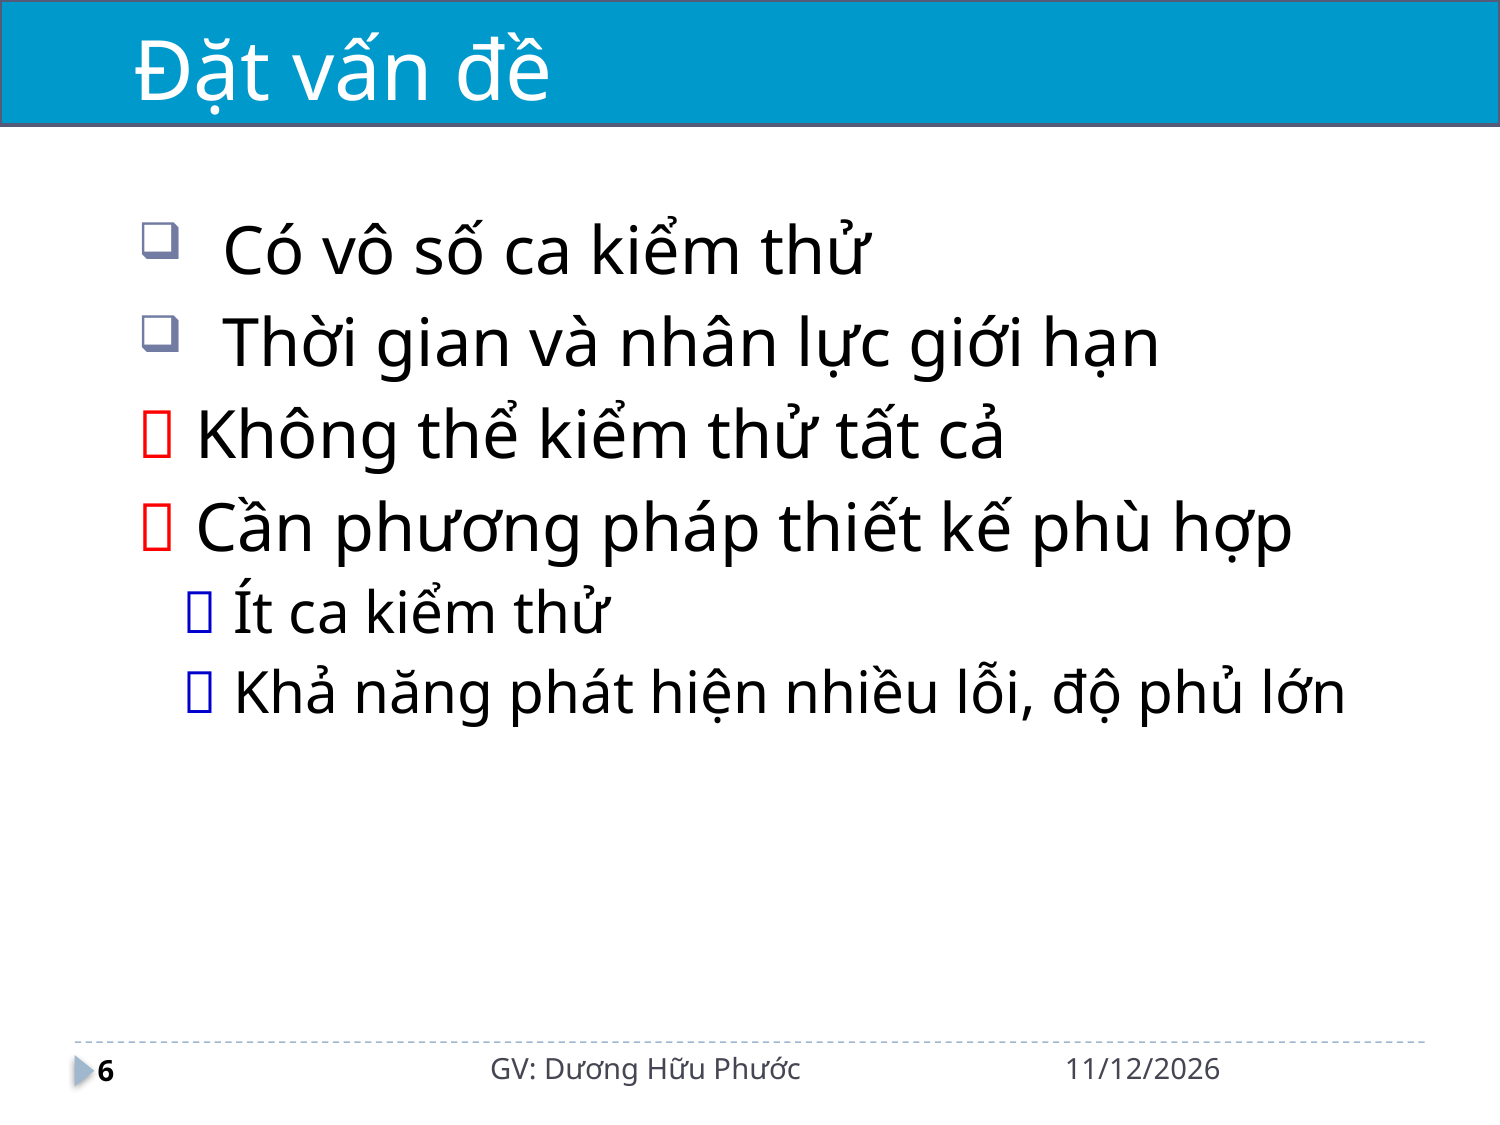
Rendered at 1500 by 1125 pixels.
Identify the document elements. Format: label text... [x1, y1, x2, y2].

title Đặt vấn đề [118, 12, 1419, 125]
slide_number 6 [83, 1044, 154, 1105]
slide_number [1051, 1042, 1426, 1103]
footer GV: Dương Hữu Phước [475, 1042, 1051, 1103]
list Có vô số ca kiểm thử Thời gian và nhân lực giới hạn  Không thể kiểm thử tất cả  Cần phương pháp thiết kế phù hợp  Ít ca kiểm thử  Khả năng phát hiện nhiều lỗi, độ phủ lớn [123, 200, 1424, 1010]
